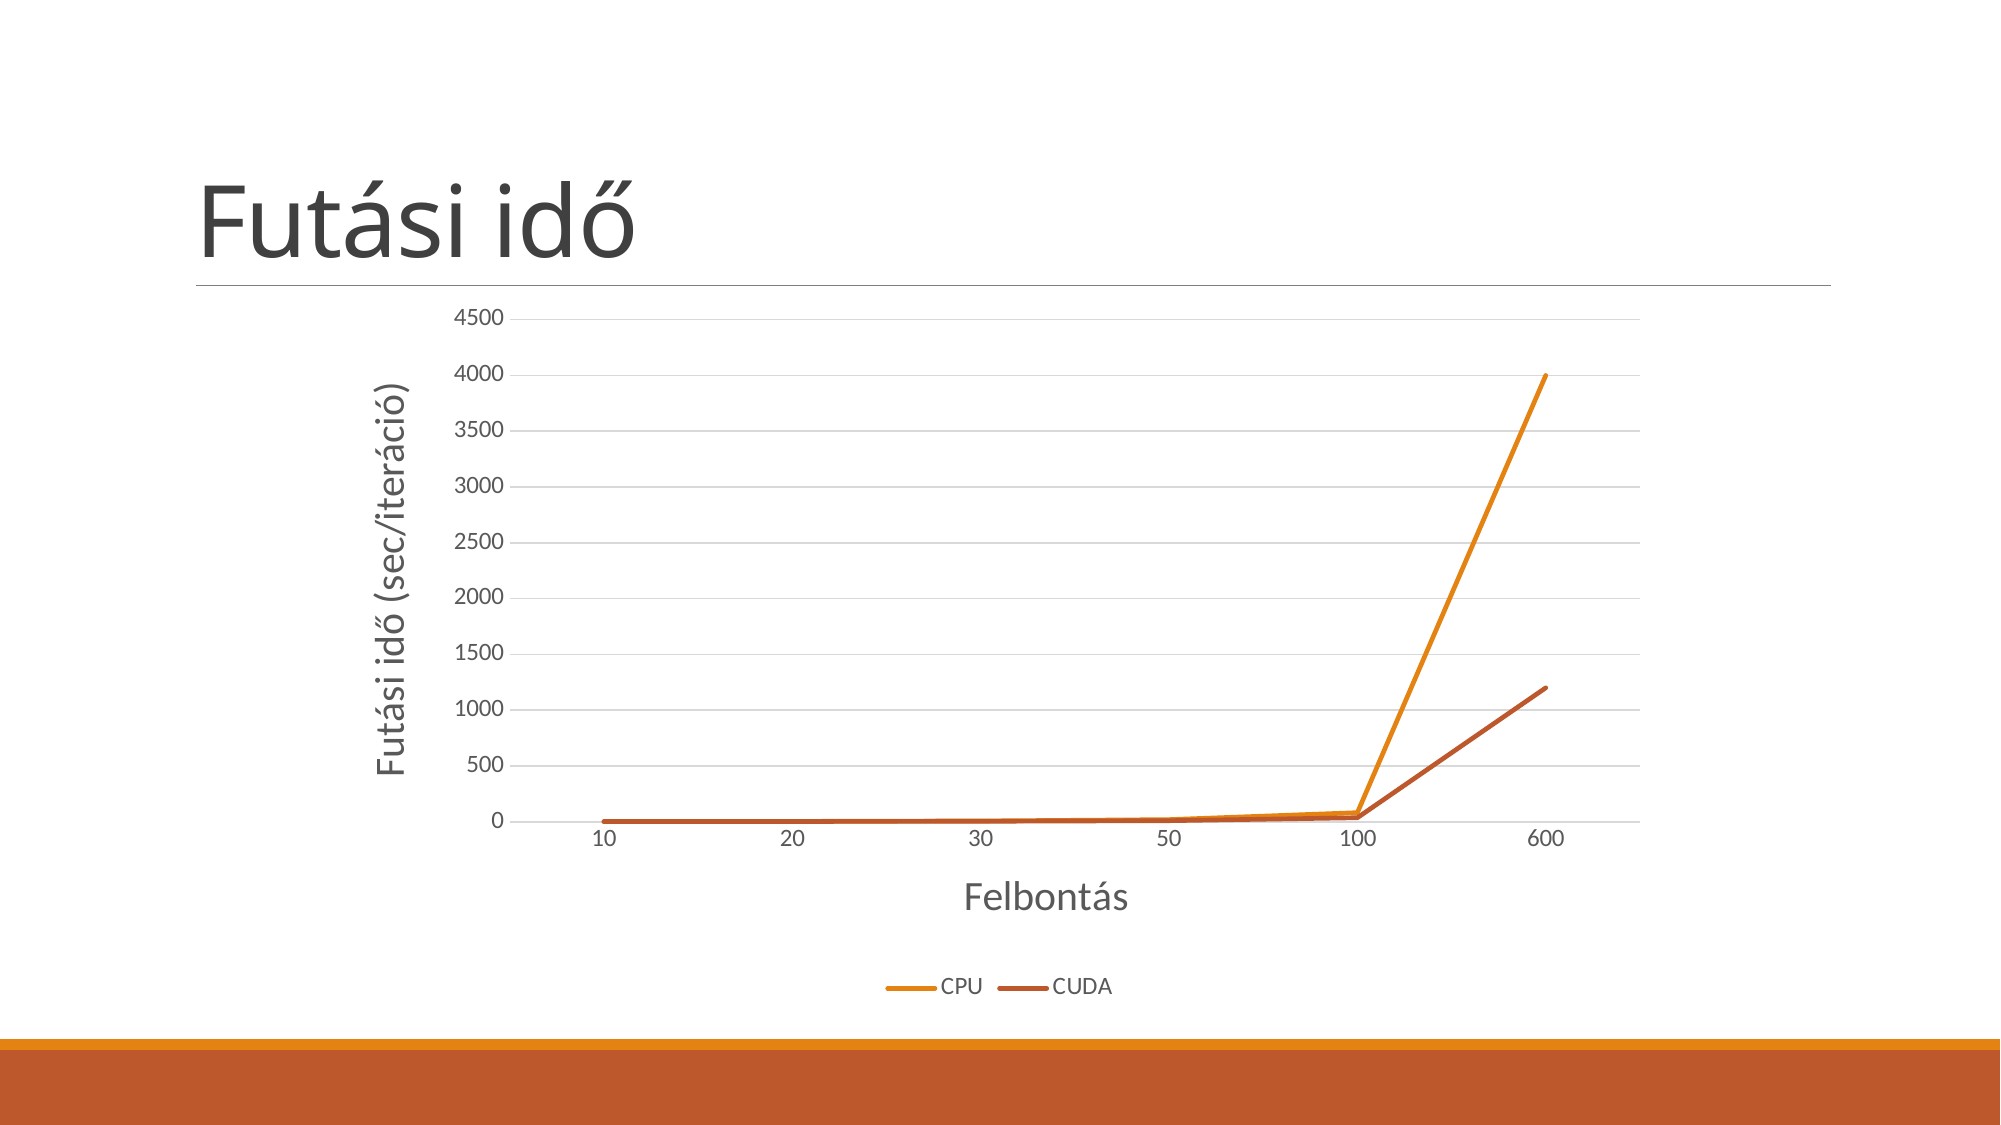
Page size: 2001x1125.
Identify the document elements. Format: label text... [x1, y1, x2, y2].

chart [332, 292, 1668, 1008]
title Futási idő [180, 47, 1830, 285]
